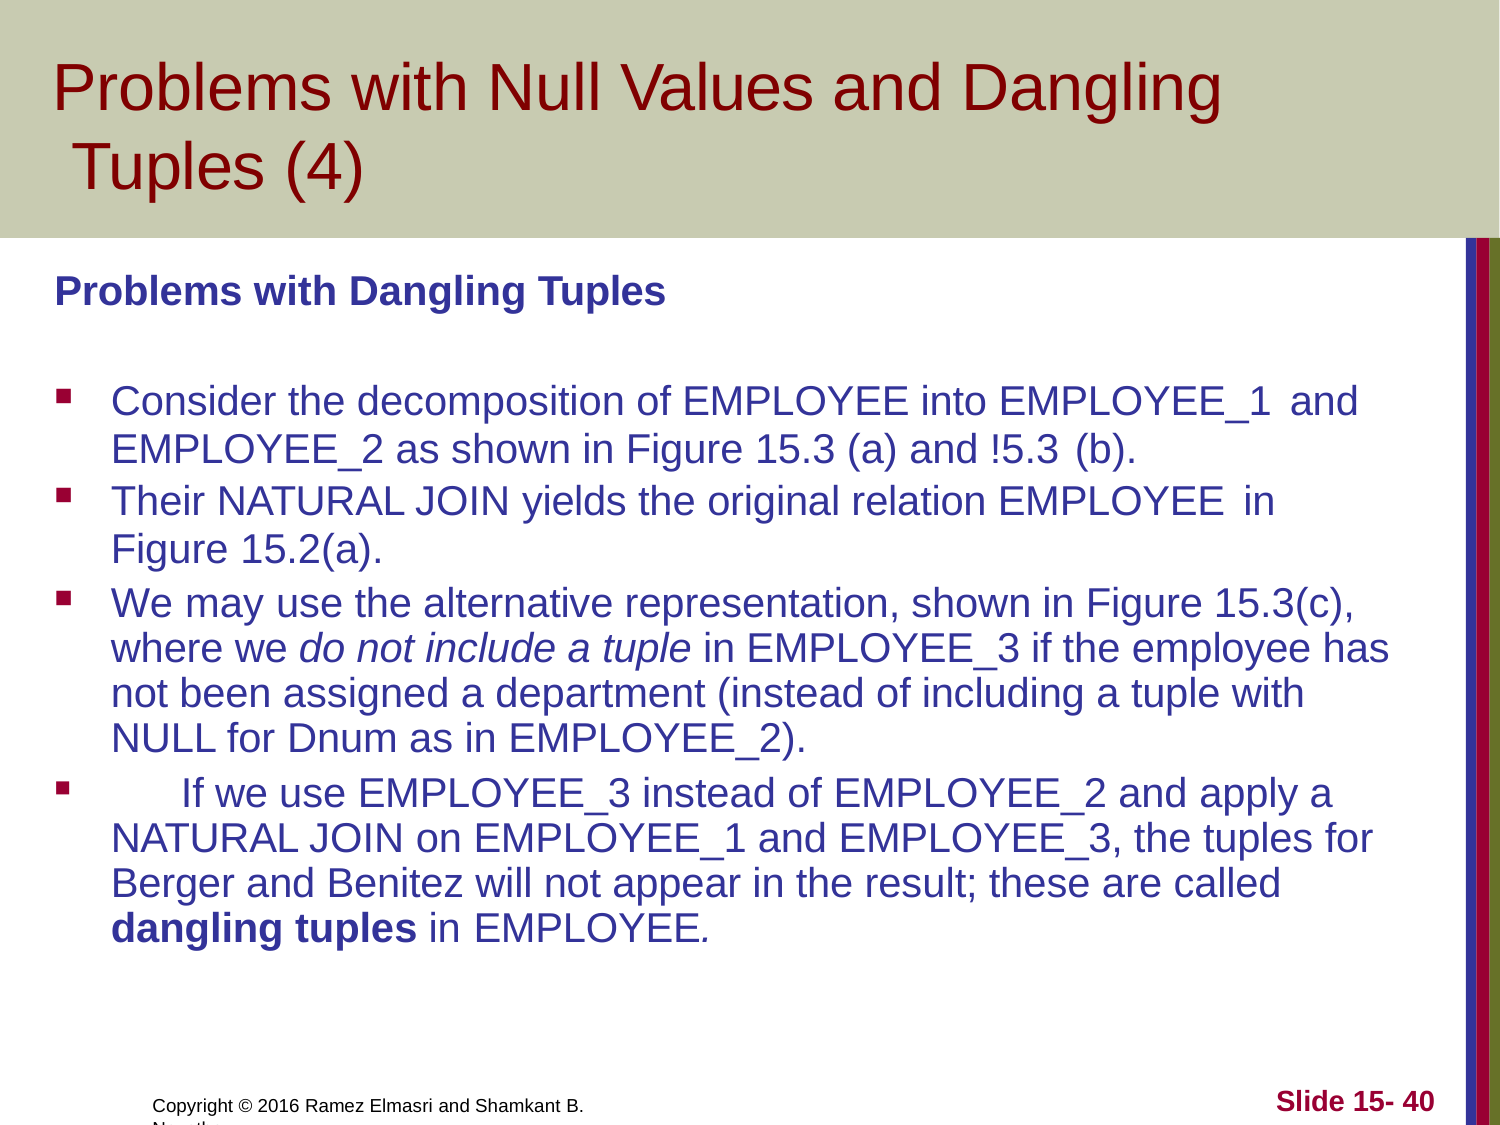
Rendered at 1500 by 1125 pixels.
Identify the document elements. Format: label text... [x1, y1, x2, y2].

slide_number Slide 15- 51 [1273, 1083, 1440, 1125]
footer Copyright © 2016 Ramez Elmasri and Shamkant B. Navathe [150, 1093, 658, 1125]
title Problems with Null Values and Dangling Tuples (4) [50, 41, 1236, 232]
text_box Problems with Dangling Tuples Consider the decomposition of EMPLOYEE into EMPLOYEE_1 and EMPLOYEE_2 as shown in Figure 15.3 (a) and !5.3 (b). Their NATURAL JOIN yields the original relation EMPLOYEE in Figure 15.2(a). We may use the alternative representation, shown in Figure 15.3(c), where we do not include a tuple in EMPLOYEE_3 if the employee has not been assigned a department (instead of including a tuple with NULL for Dnum as in EMPLOYEE_2). If we use EMPLOYEE_3 instead of EMPLOYEE_2 and apply a NATURAL JOIN on EMPLOYEE_1 and EMPLOYEE_3, the tuples for Berger and Benitez will not appear in the result; these are called dangling tuples in EMPLOYEE. [52, 262, 1403, 952]
